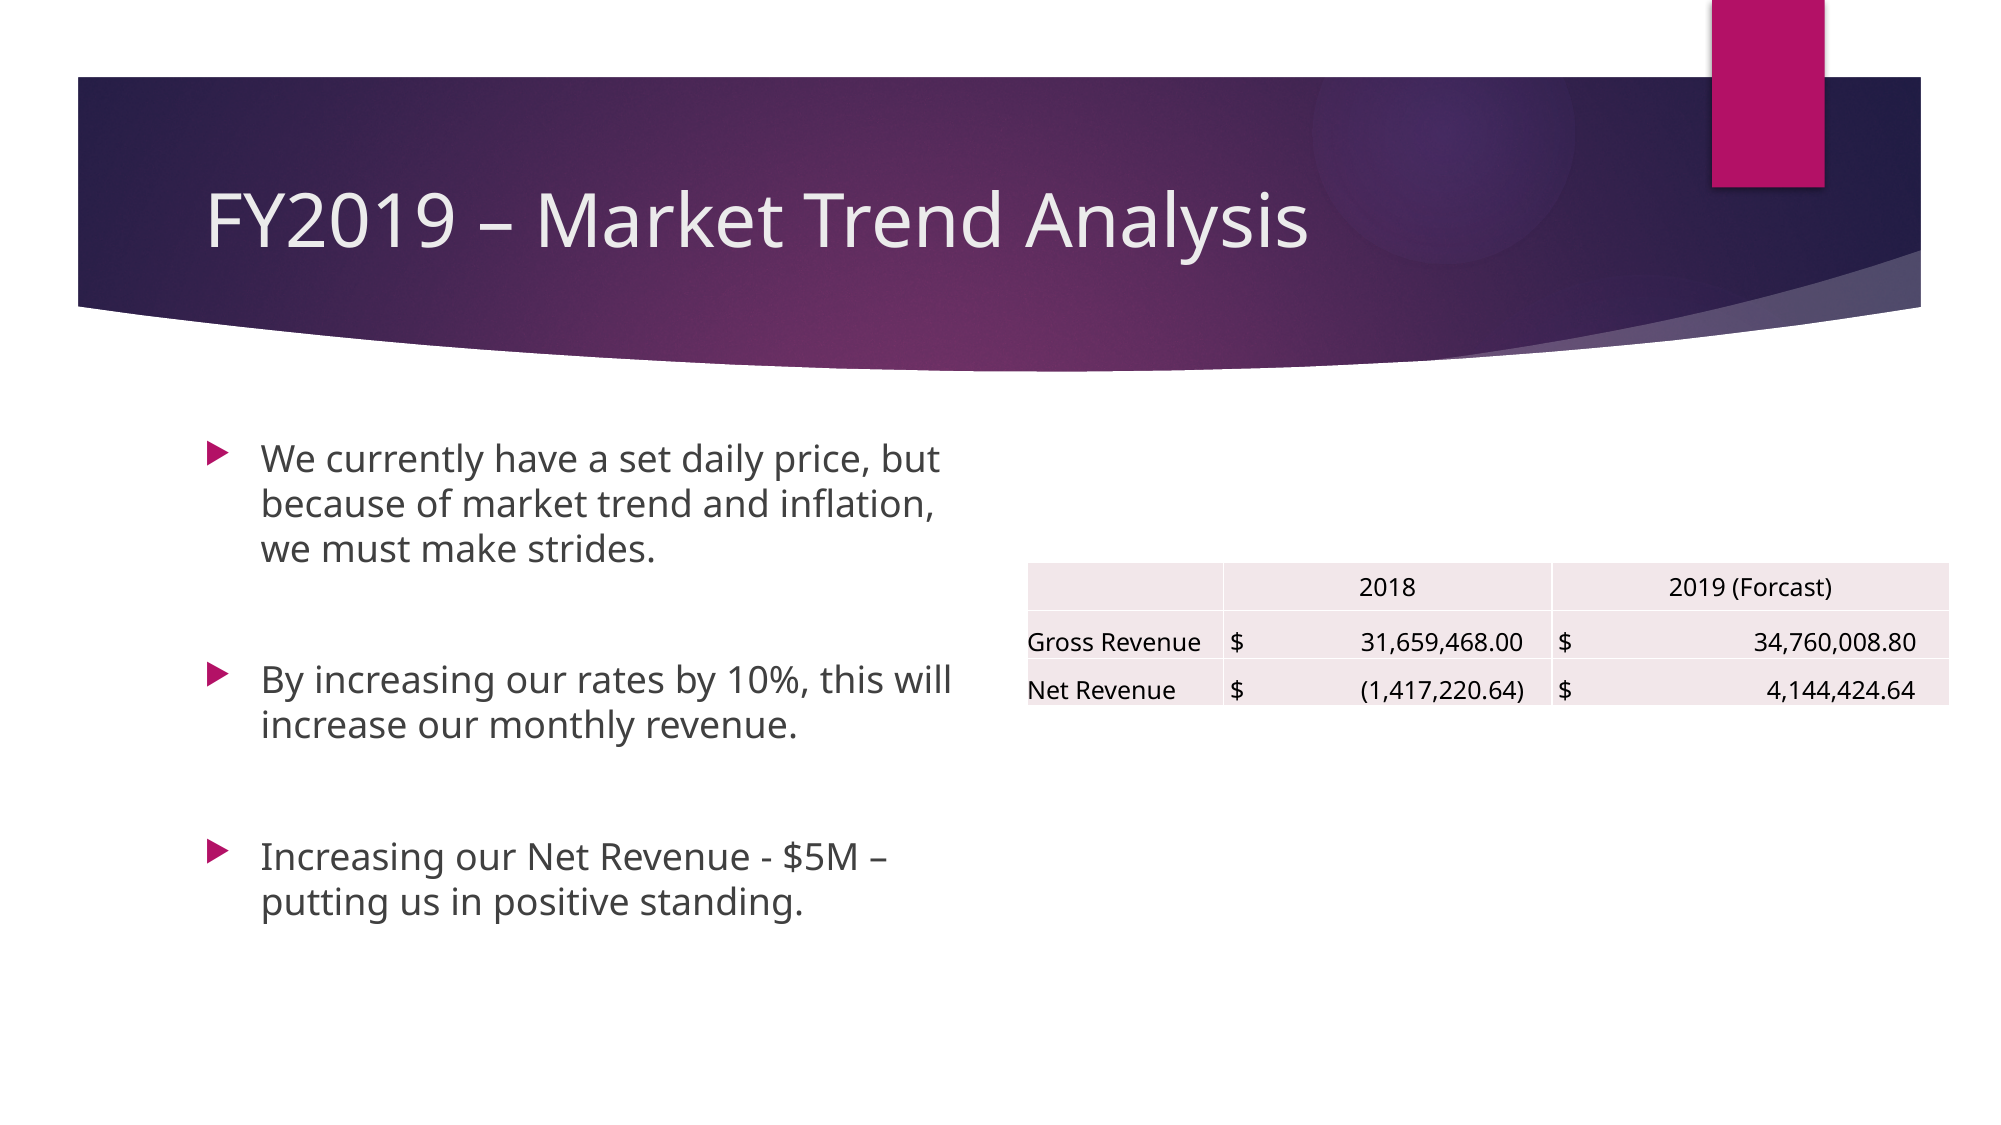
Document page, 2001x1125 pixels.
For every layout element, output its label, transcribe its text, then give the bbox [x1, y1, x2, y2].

table_cell $ 31,659,468.00 [1224, 611, 1551, 658]
table_cell Gross Revenue [1028, 611, 1223, 658]
table_header 2018 [1224, 563, 1551, 610]
list We currently have a set daily price, but because of market trend and inflation, we must make strides. By increasing our rates by 10%, this will increase our monthly revenue. Increasing our Net Revenue - $5M – putting us in positive standing. [189, 427, 981, 988]
table_cell Net Revenue [1028, 659, 1223, 705]
table_cell $ (1,417,220.64) [1224, 659, 1551, 705]
table_cell $ 34,760,008.80 [1553, 611, 1949, 658]
table_header 2019 (Forcast) [1553, 563, 1949, 610]
table_cell $ 4,144,424.64 [1553, 659, 1949, 705]
table_header [1028, 563, 1223, 610]
title FY2019 – Market Trend Analysis [189, 159, 1627, 276]
